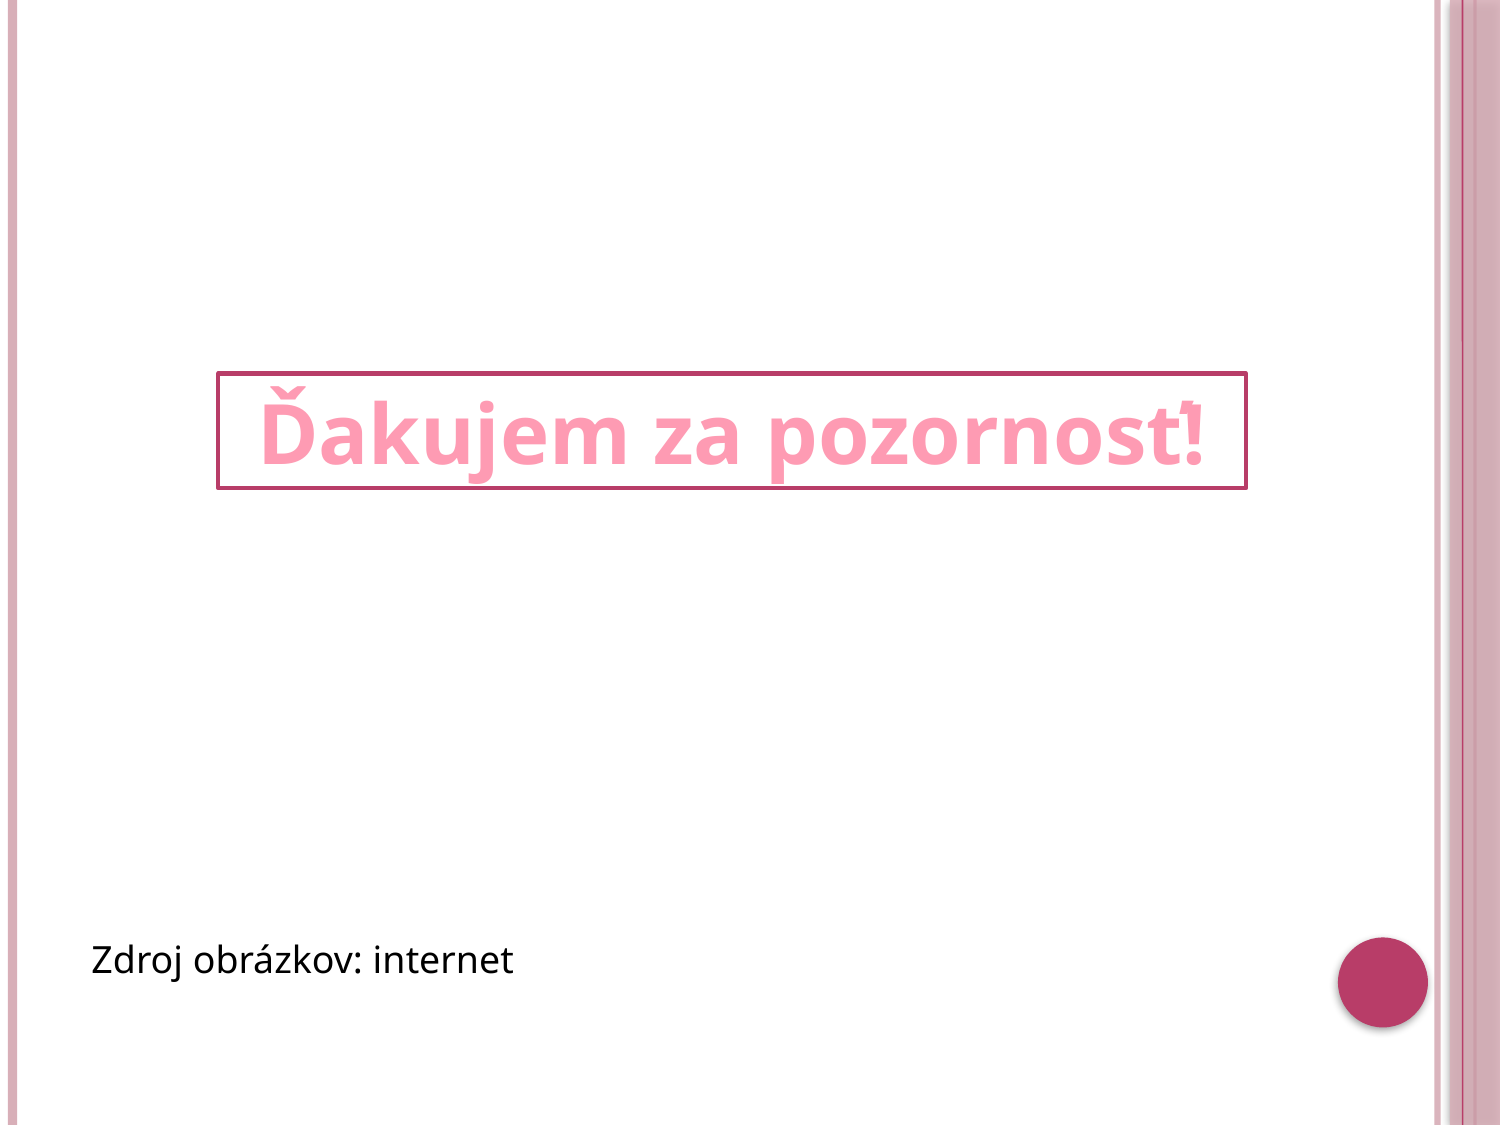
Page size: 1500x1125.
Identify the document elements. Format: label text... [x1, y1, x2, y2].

text_box Zdroj obrázkov: internet [76, 928, 833, 989]
text_box Ďakujem za pozornosť! [216, 371, 1248, 490]
